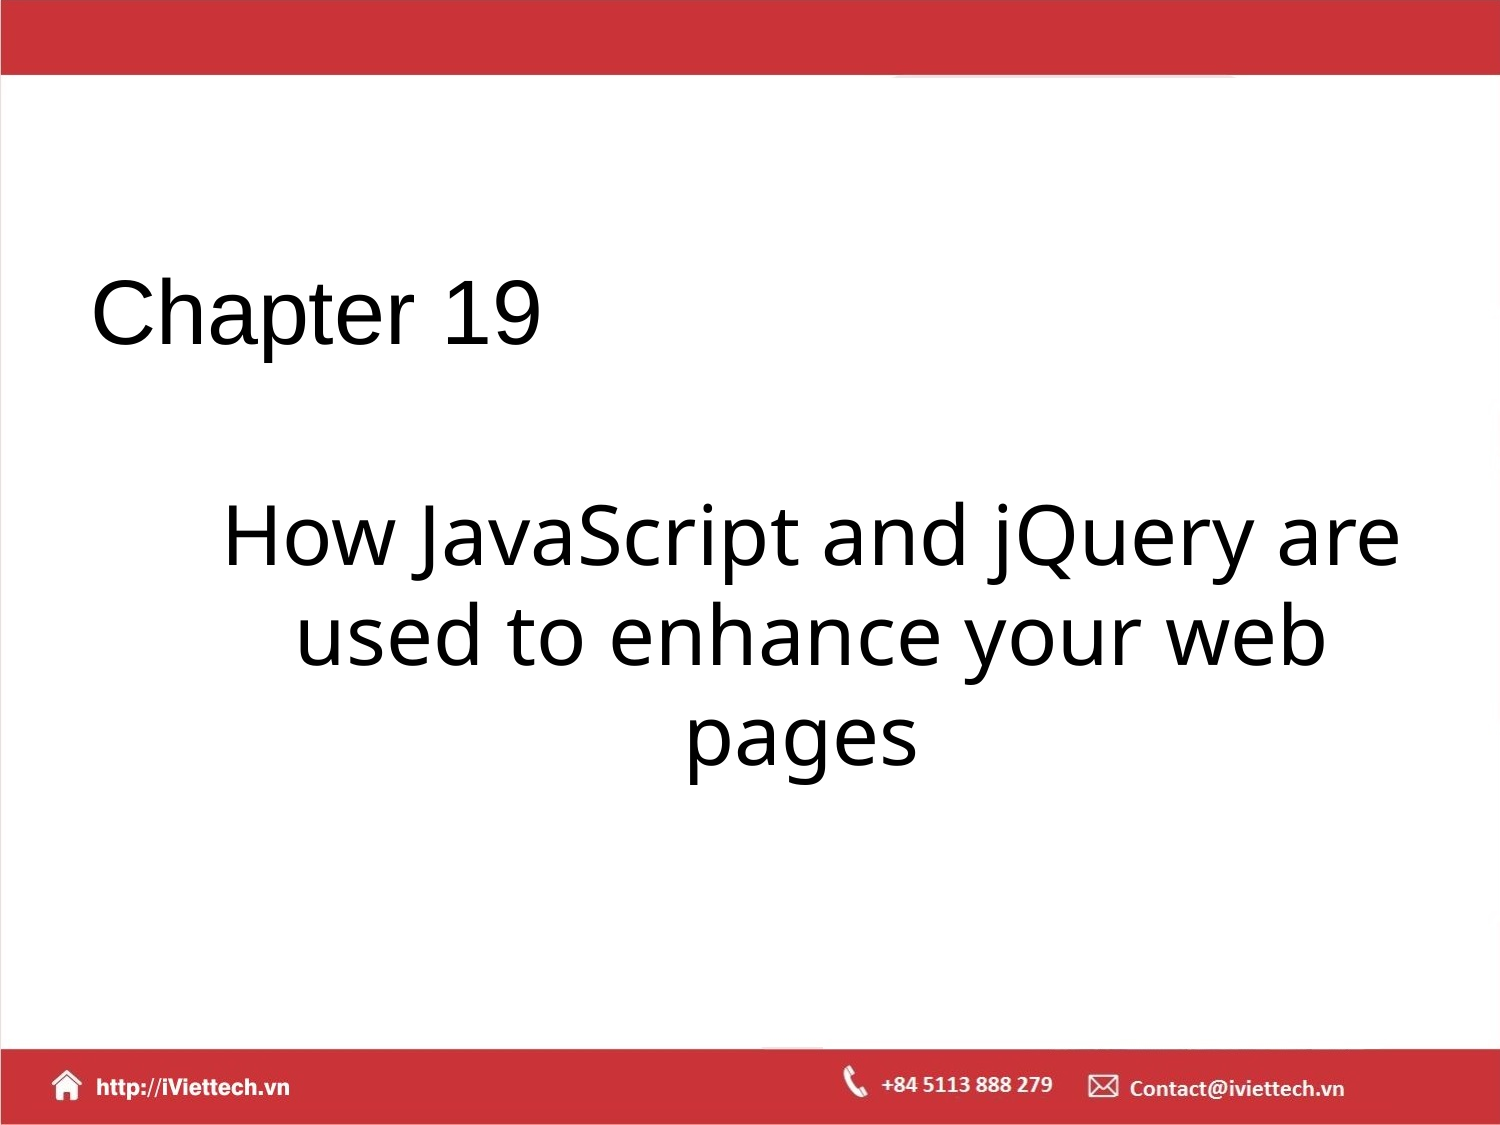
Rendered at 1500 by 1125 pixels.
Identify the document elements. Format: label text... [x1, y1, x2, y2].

subtitle How JavaScript and jQuery are used to enhance your web pages [187, 474, 1438, 763]
title Chapter 19 [74, 187, 1351, 429]
picture [0, 0, 1500, 1125]
